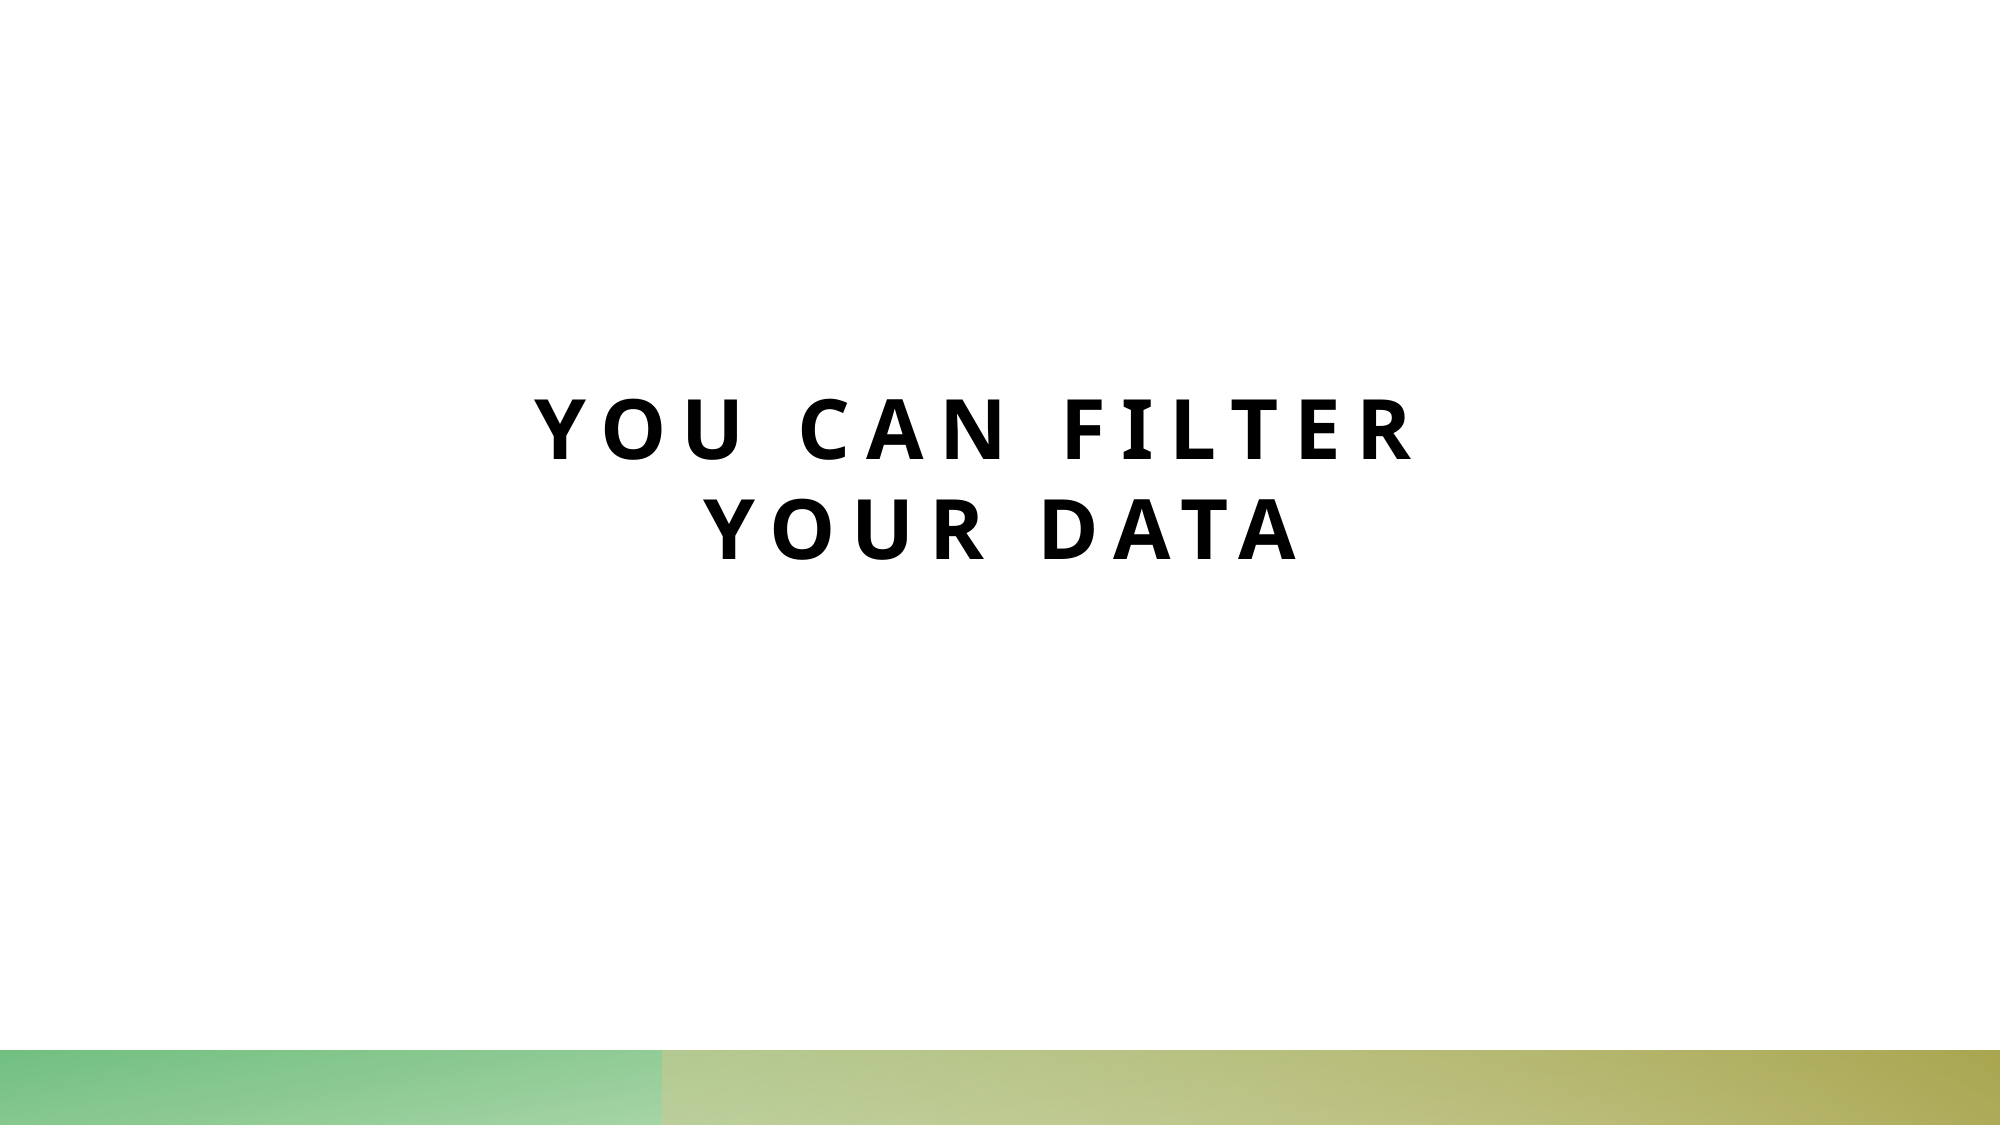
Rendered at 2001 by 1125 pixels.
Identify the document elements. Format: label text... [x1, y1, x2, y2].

title You can filter your data [249, 169, 1750, 576]
